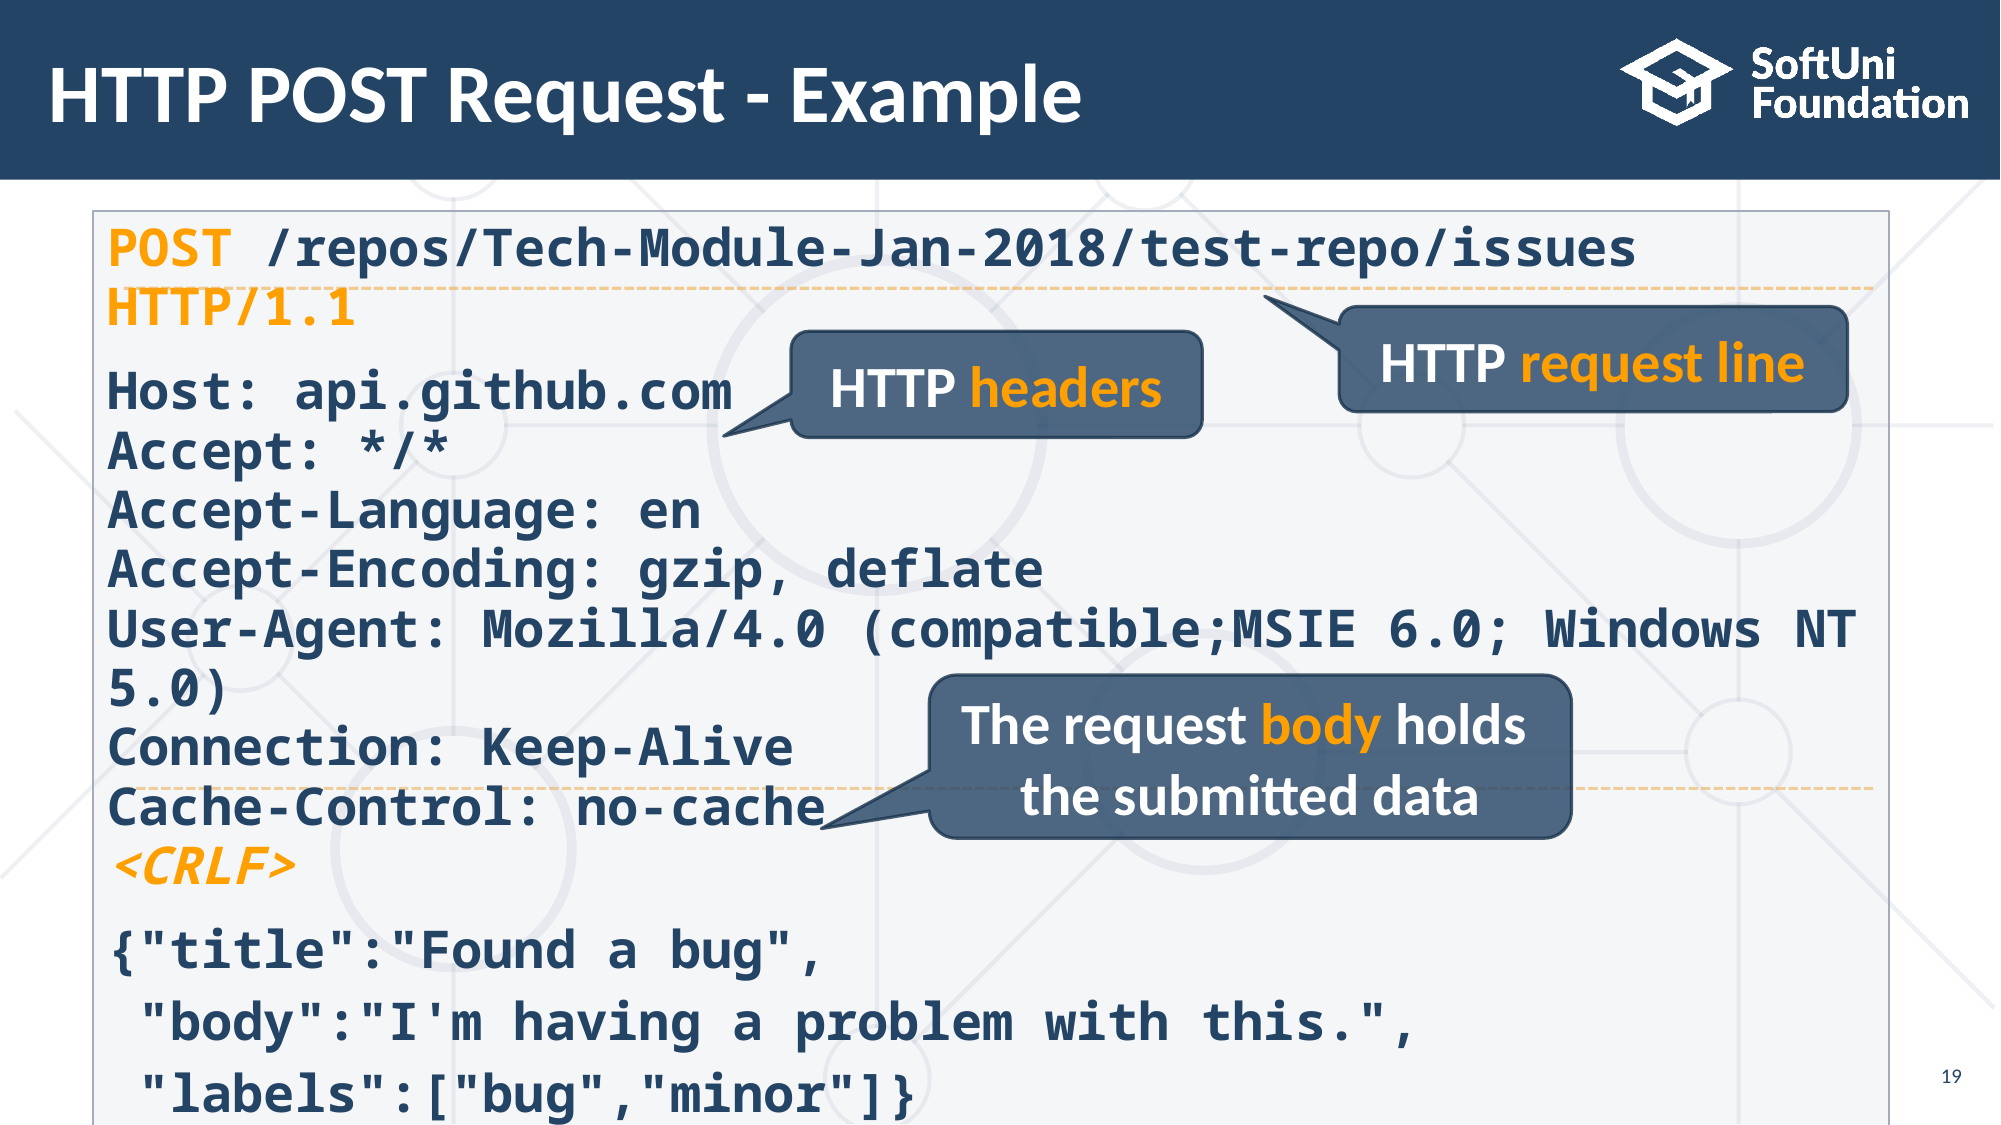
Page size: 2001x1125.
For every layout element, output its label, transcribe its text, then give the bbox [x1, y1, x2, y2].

text_box The request body holds the submitted data [893, 672, 1574, 787]
text_box The request body holds the submitted data [819, 800, 1574, 841]
slide_number 19 [1897, 1049, 1968, 1101]
text_box POST /repos/Tech-Module-Jan-2018/test-repo/issues HTTP/1.1 Host: api.github.com Accept: */* Accept-Language: en Accept-Encoding: gzip, deflate User-Agent: Mozilla/4.0 (compatible;MSIE 6.0; Windows NT 5.0) Connection: Keep-Alive Cache-Control: no-cache <CRLF> {"title":"Found a bug", "body":"I'm having a problem with this.", "labels":["bug","minor"]} <CRLF> [92, 211, 1889, 1125]
text_box HTTP headers [721, 329, 1205, 440]
picture [1619, 38, 1968, 126]
title HTTP POST Request - Example [31, 16, 1591, 162]
text_box HTTP request line [1266, 300, 1850, 414]
